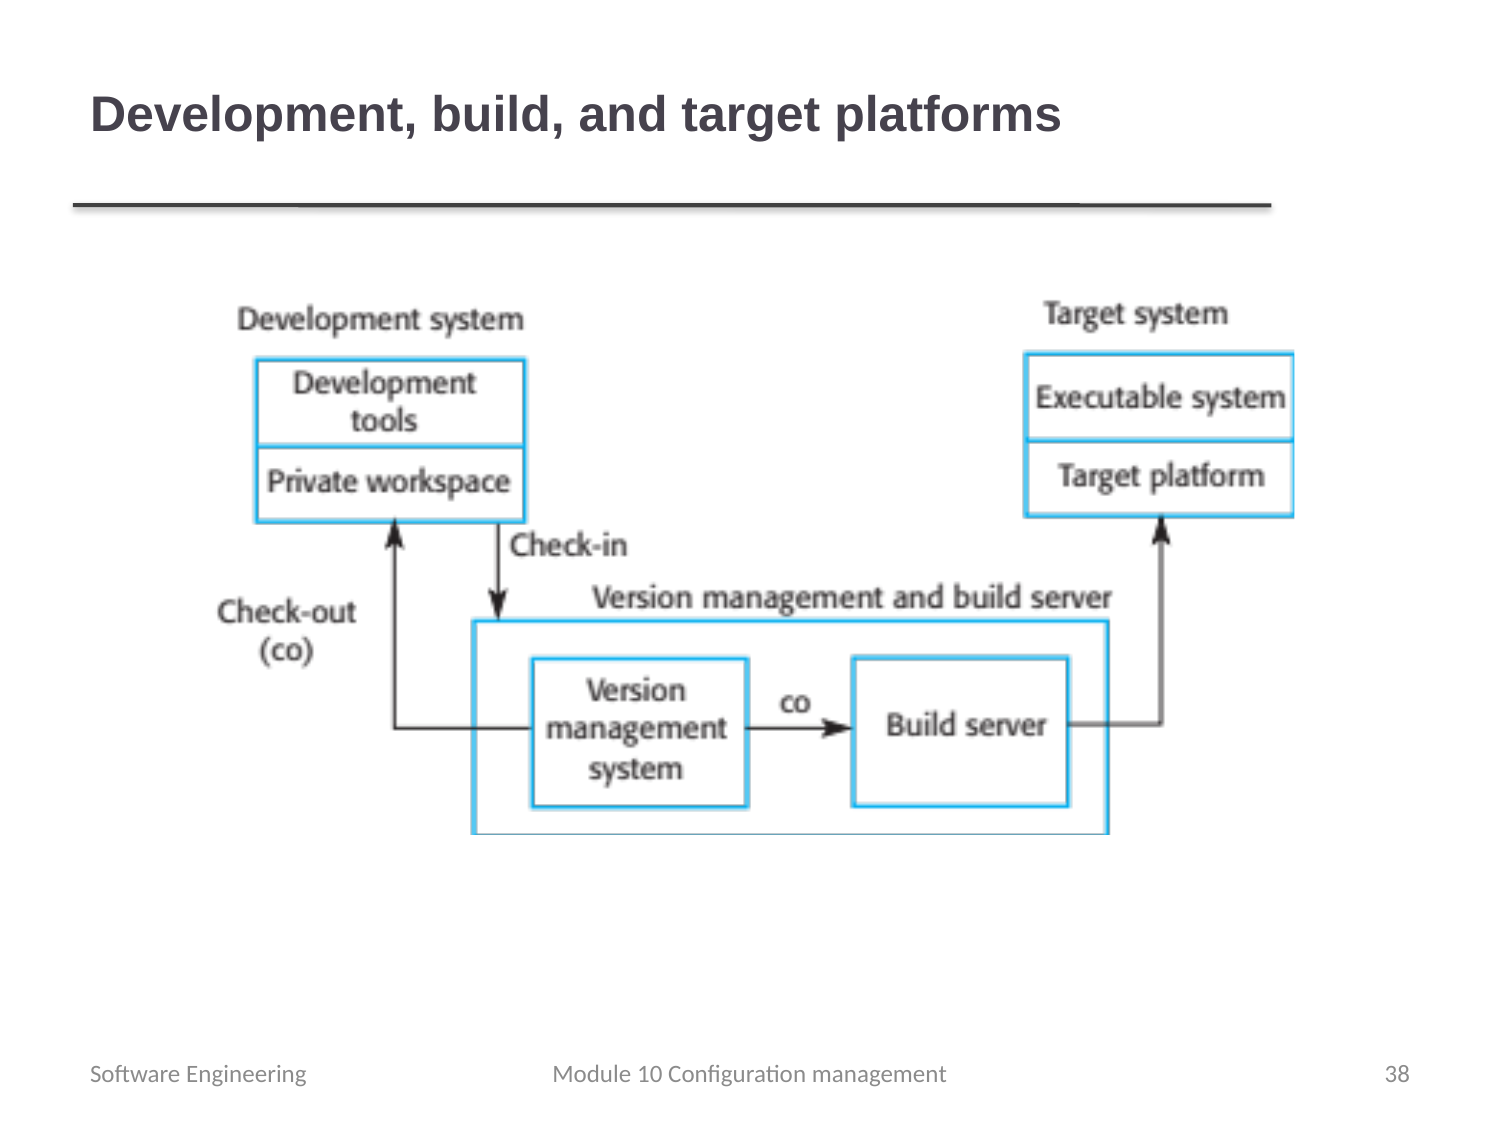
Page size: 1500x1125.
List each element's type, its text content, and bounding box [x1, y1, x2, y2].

title Development, build, and target platforms [74, 17, 1272, 206]
slide_number 38 [1074, 1042, 1425, 1103]
footer Module 10 Configuration management [512, 1042, 988, 1103]
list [196, 262, 1295, 867]
slide_number Software Engineering [75, 1042, 425, 1103]
